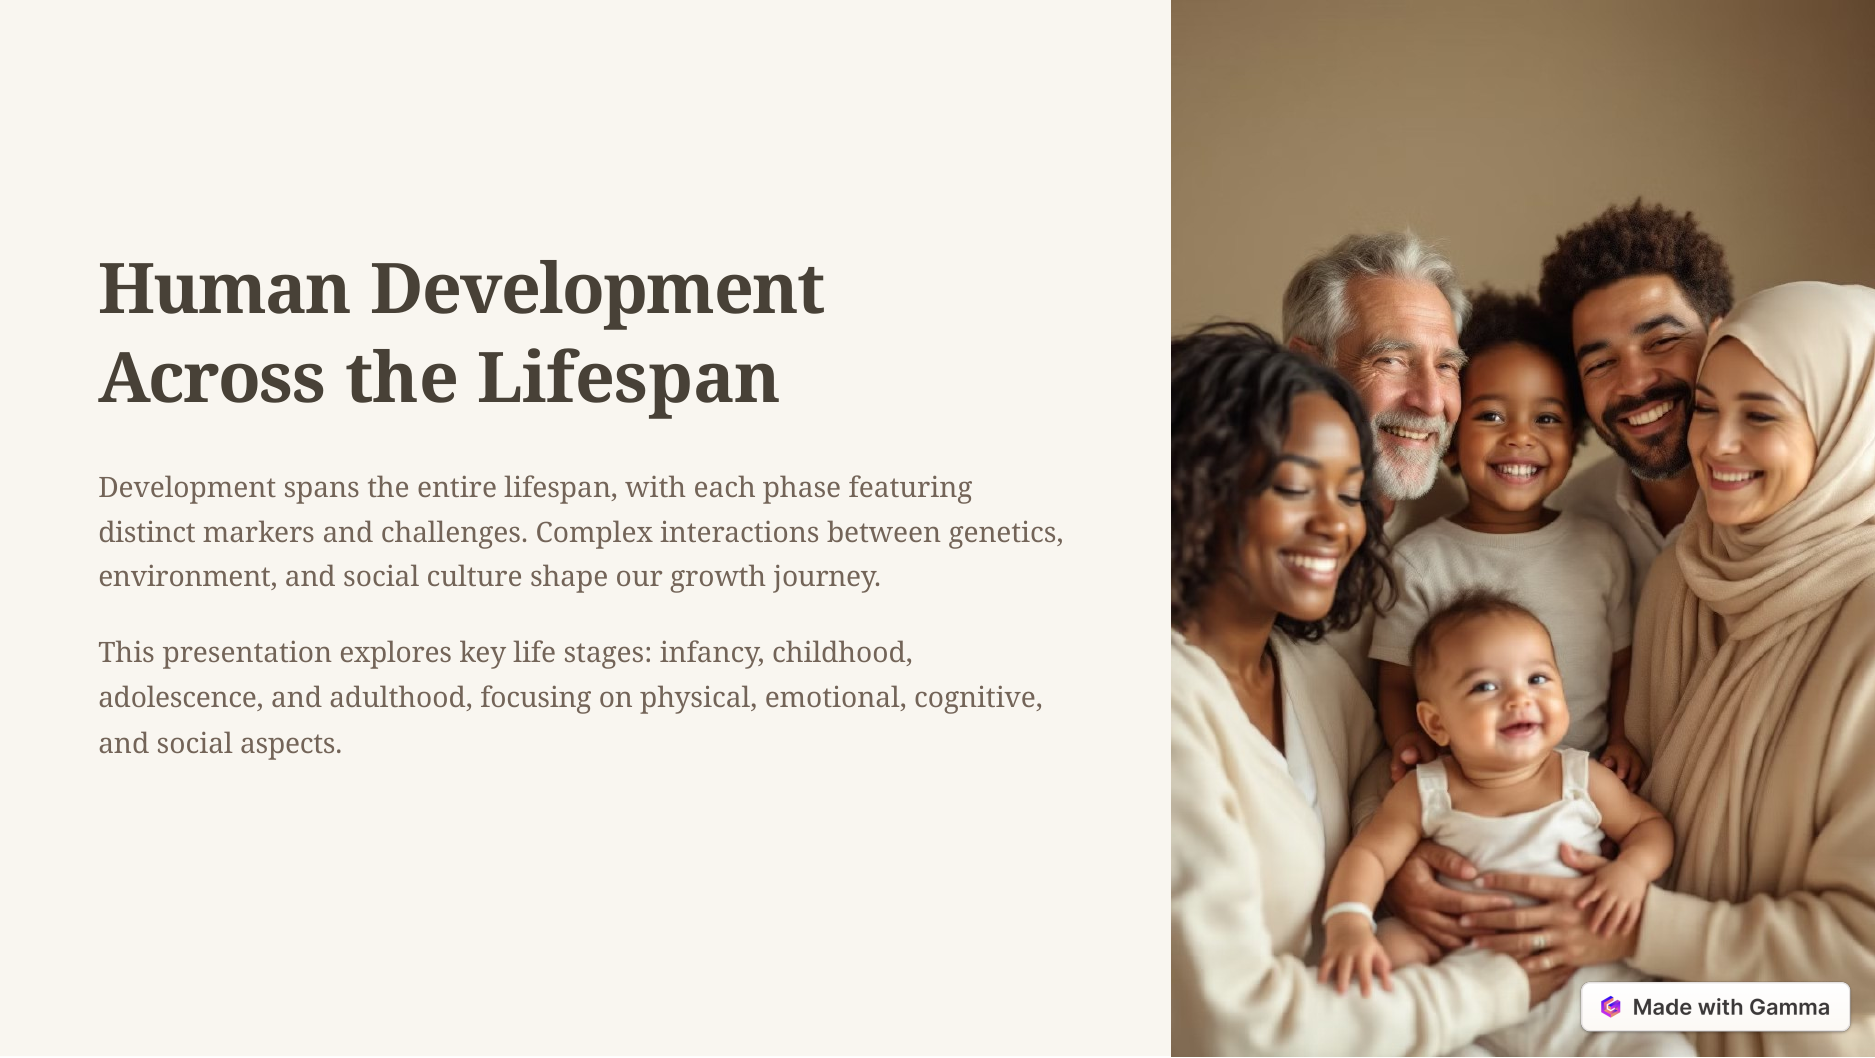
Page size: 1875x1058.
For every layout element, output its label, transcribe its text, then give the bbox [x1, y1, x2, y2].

text_box Development spans the entire lifespan, with each phase featuring distinct markers and challenges. Complex interactions between genetics, environment, and social culture shape our growth journey. This presentation explores key life stages: infancy, childhood, adolescence, and adulthood, focusing on physical, emotional, cognitive, and social aspects. [96, 456, 1074, 802]
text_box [1171, 0, 1875, 1057]
title Human Development Across the Lifespan [96, 236, 843, 417]
